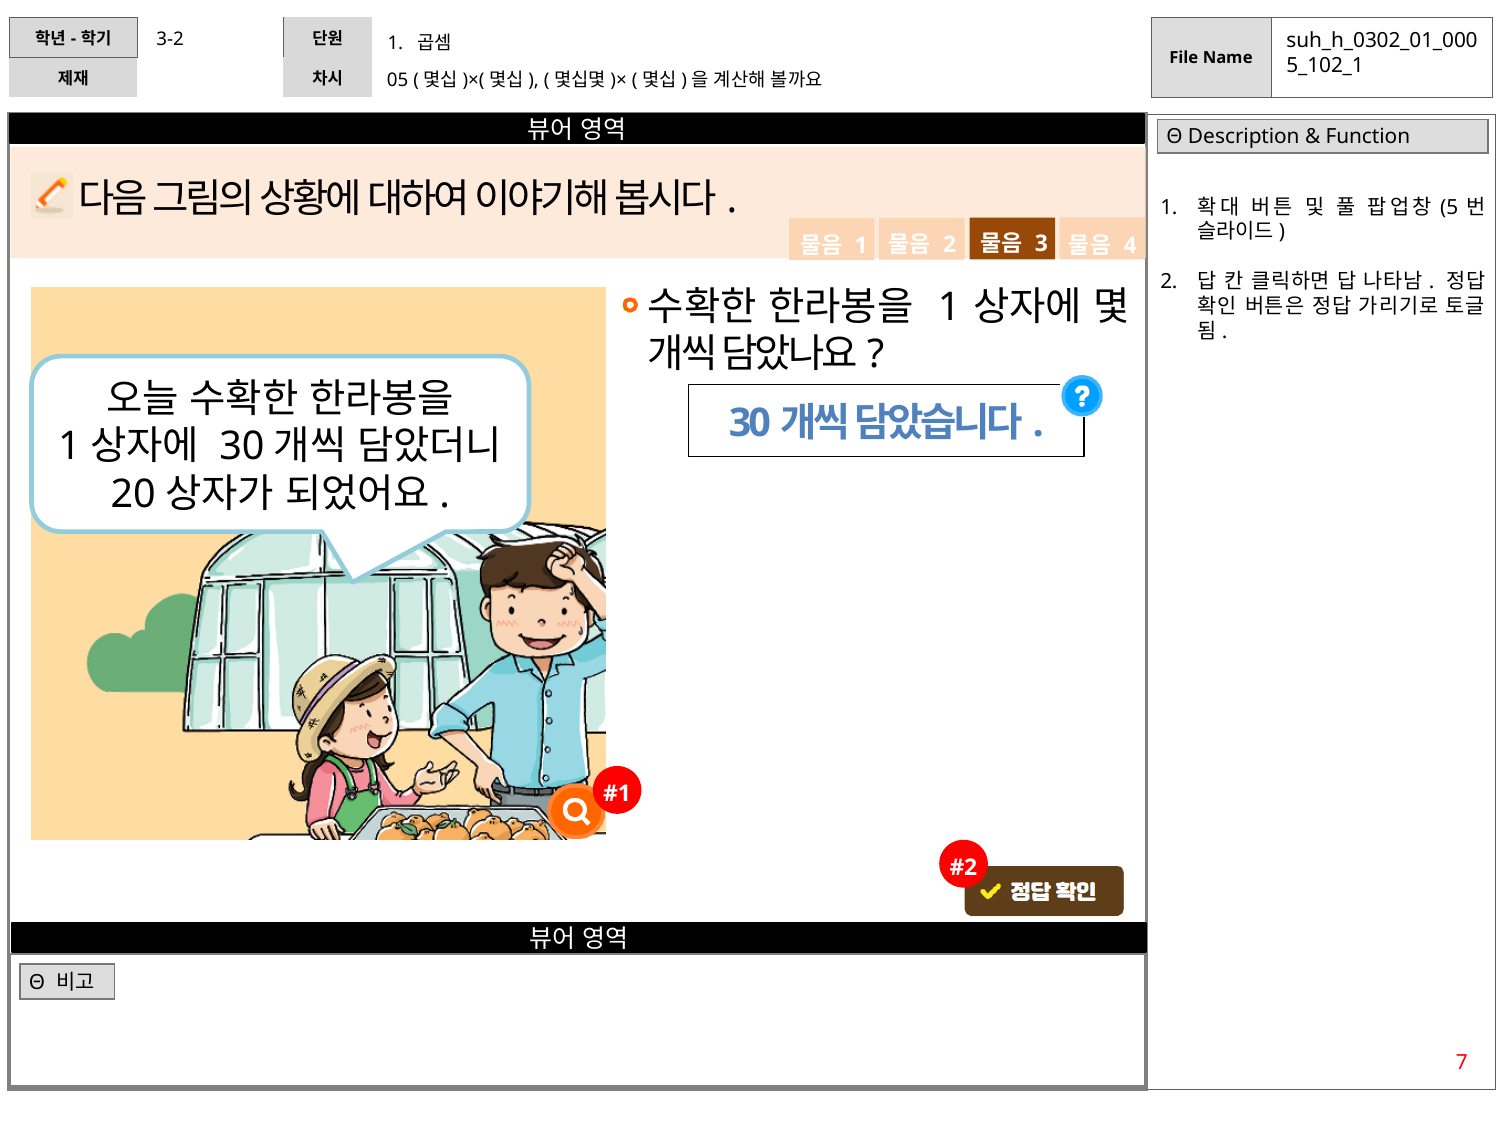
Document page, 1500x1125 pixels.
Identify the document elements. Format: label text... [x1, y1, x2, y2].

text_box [785, 207, 1157, 262]
table_header Θ Description & Function [1158, 120, 1487, 152]
picture [963, 863, 1126, 918]
text_box 다음 그림의 상황에 대하여 이야기해 봅시다. [63, 165, 1145, 228]
text_box [9, 145, 1148, 260]
text_box 확대 버튼 및 풀 팝업창(5번 슬라이드) 답 칸 클릭하면 답 나타남. 정답 확인 버튼은 정답 가리기로 토글 됨. [1145, 160, 1500, 351]
text_box suh_h_0302_01_0005_102_1 [1271, 18, 1500, 84]
picture [619, 293, 640, 315]
text_box #1 [611, 763, 644, 816]
picture [31, 287, 606, 841]
text_box 수확한 한라봉을 1상자에 몇 개씩 담았나요? [633, 273, 1142, 384]
text_box #2 [937, 837, 990, 890]
picture [31, 173, 73, 218]
text_box 30개씩 담았습니다. [688, 384, 1084, 457]
picture [1059, 374, 1103, 417]
